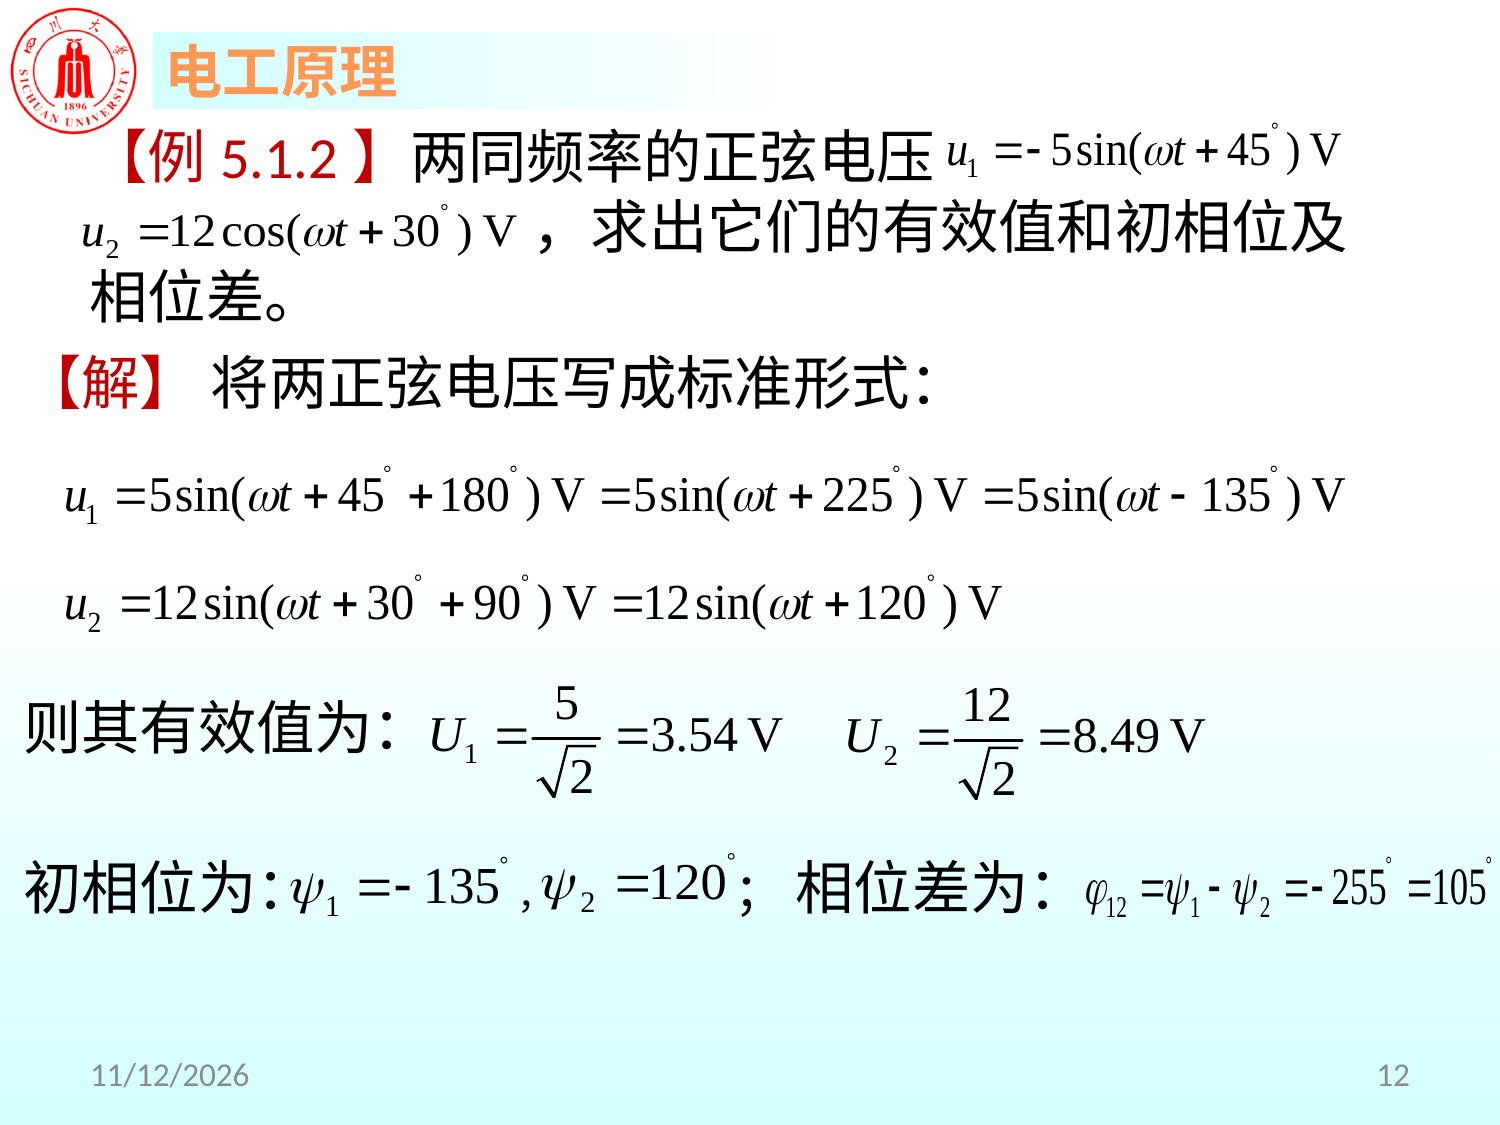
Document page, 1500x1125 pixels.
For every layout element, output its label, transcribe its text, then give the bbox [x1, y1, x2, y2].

slide_number 12 [1074, 1042, 1425, 1103]
text_box 【例5.1.2】两同频率的正弦电压 ，求出它们的有效值和初相位及相位差。 [74, 112, 1389, 337]
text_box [8, 338, 1500, 938]
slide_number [75, 1042, 425, 1103]
picture [0, 0, 150, 142]
picture [940, 113, 1355, 193]
picture [74, 195, 526, 270]
